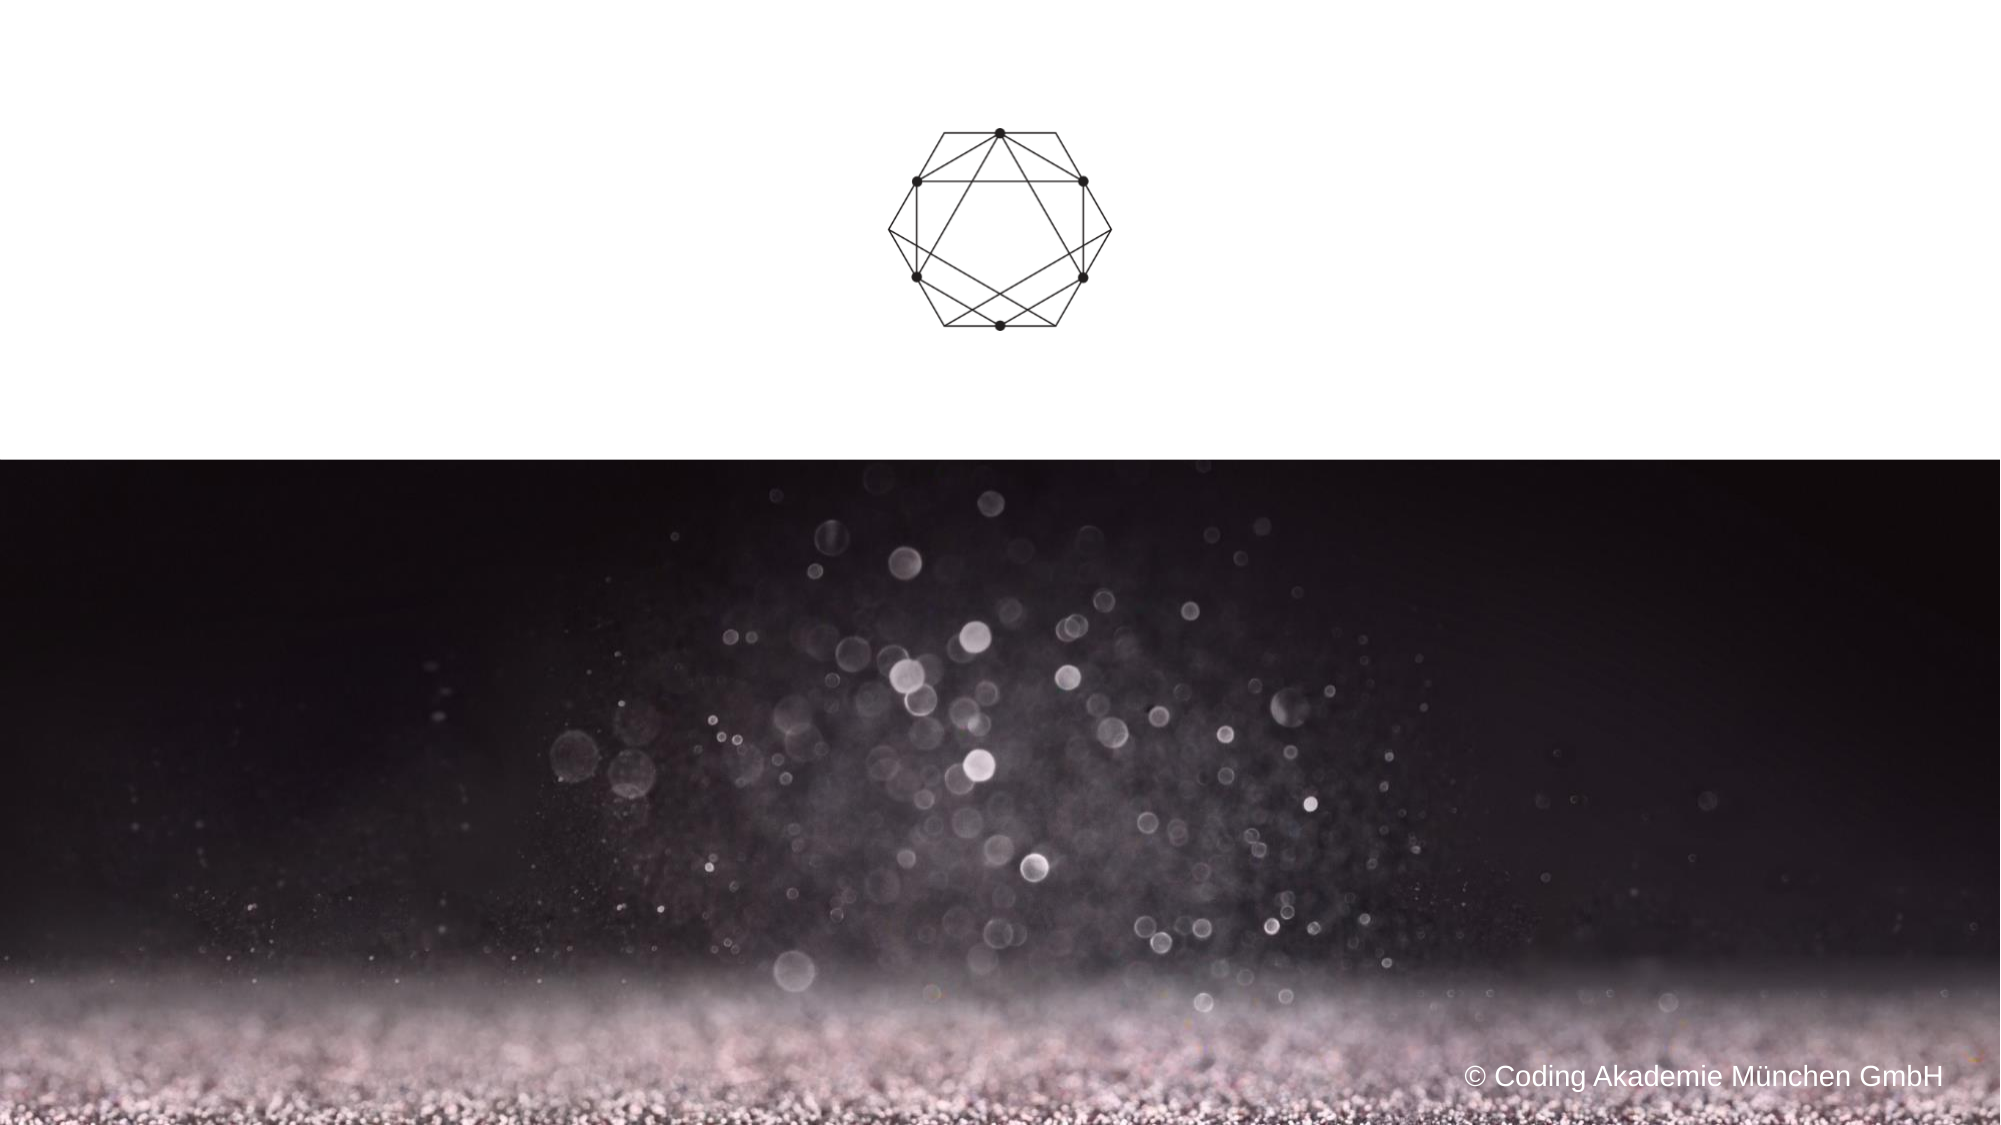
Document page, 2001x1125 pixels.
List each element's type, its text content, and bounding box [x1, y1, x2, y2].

picture [887, 128, 1113, 331]
footer © Coding Akademie München GmbH [1354, 1059, 1945, 1093]
picture [0, 460, 2000, 1125]
